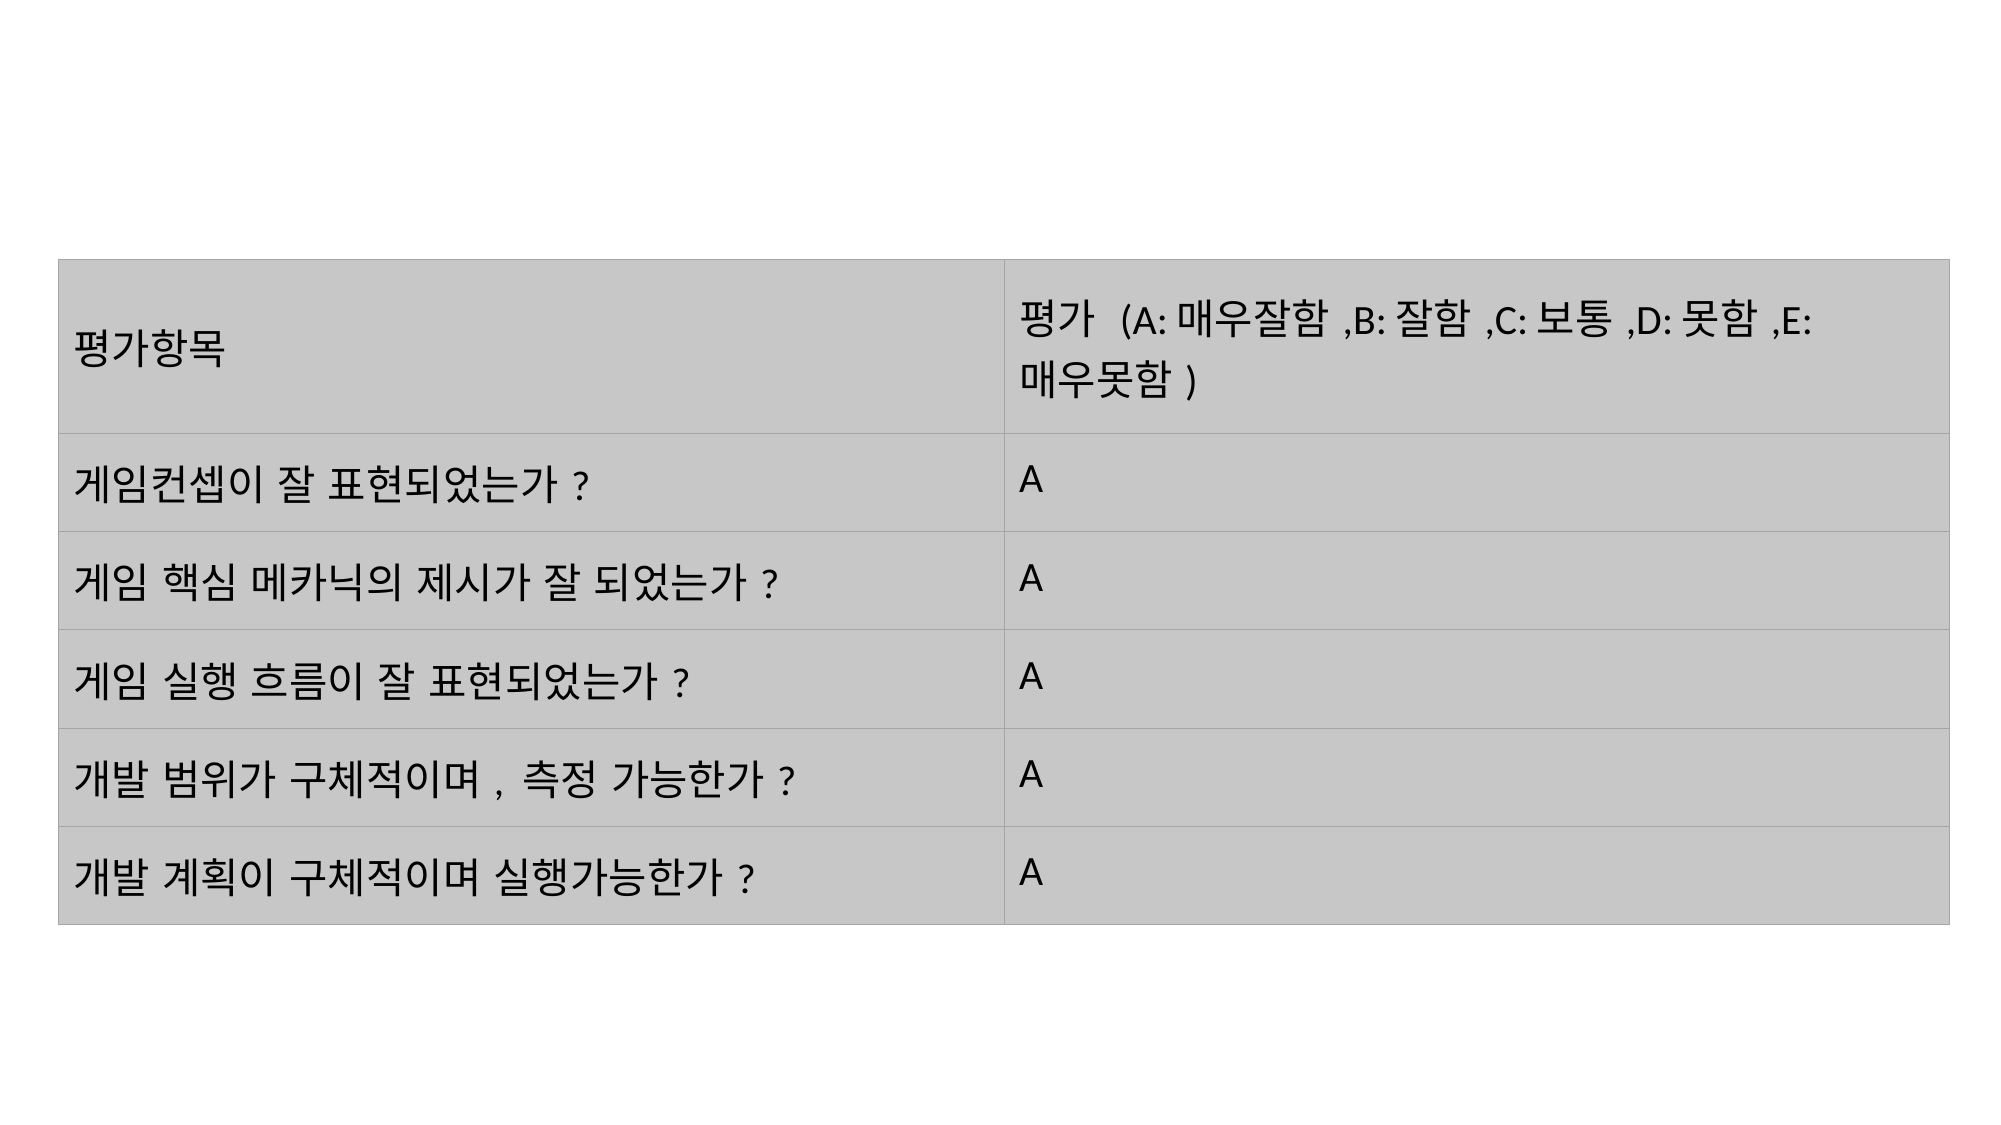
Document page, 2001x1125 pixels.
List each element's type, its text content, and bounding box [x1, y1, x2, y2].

table_cell A [1005, 434, 1949, 531]
table_cell 게임 실행 흐름이 잘 표현되었는가? [59, 630, 1004, 728]
table_cell A [1005, 729, 1949, 826]
table_header 평가 (A:매우잘함,B:잘함,C:보통,D:못함,E:매우못함) [1005, 260, 1949, 433]
table_cell 개발 범위가 구체적이며, 측정 가능한가? [59, 729, 1004, 826]
table_cell 개발 계획이 구체적이며 실행가능한가? [59, 827, 1004, 924]
table_cell 게임컨셉이 잘 표현되었는가? [59, 434, 1004, 531]
table_cell A [1005, 532, 1949, 629]
table_cell 게임 핵심 메카닉의 제시가 잘 되었는가? [59, 532, 1004, 629]
table_cell A [1005, 827, 1949, 924]
table_header 평가항목 [59, 260, 1004, 433]
table_cell A [1005, 630, 1949, 728]
